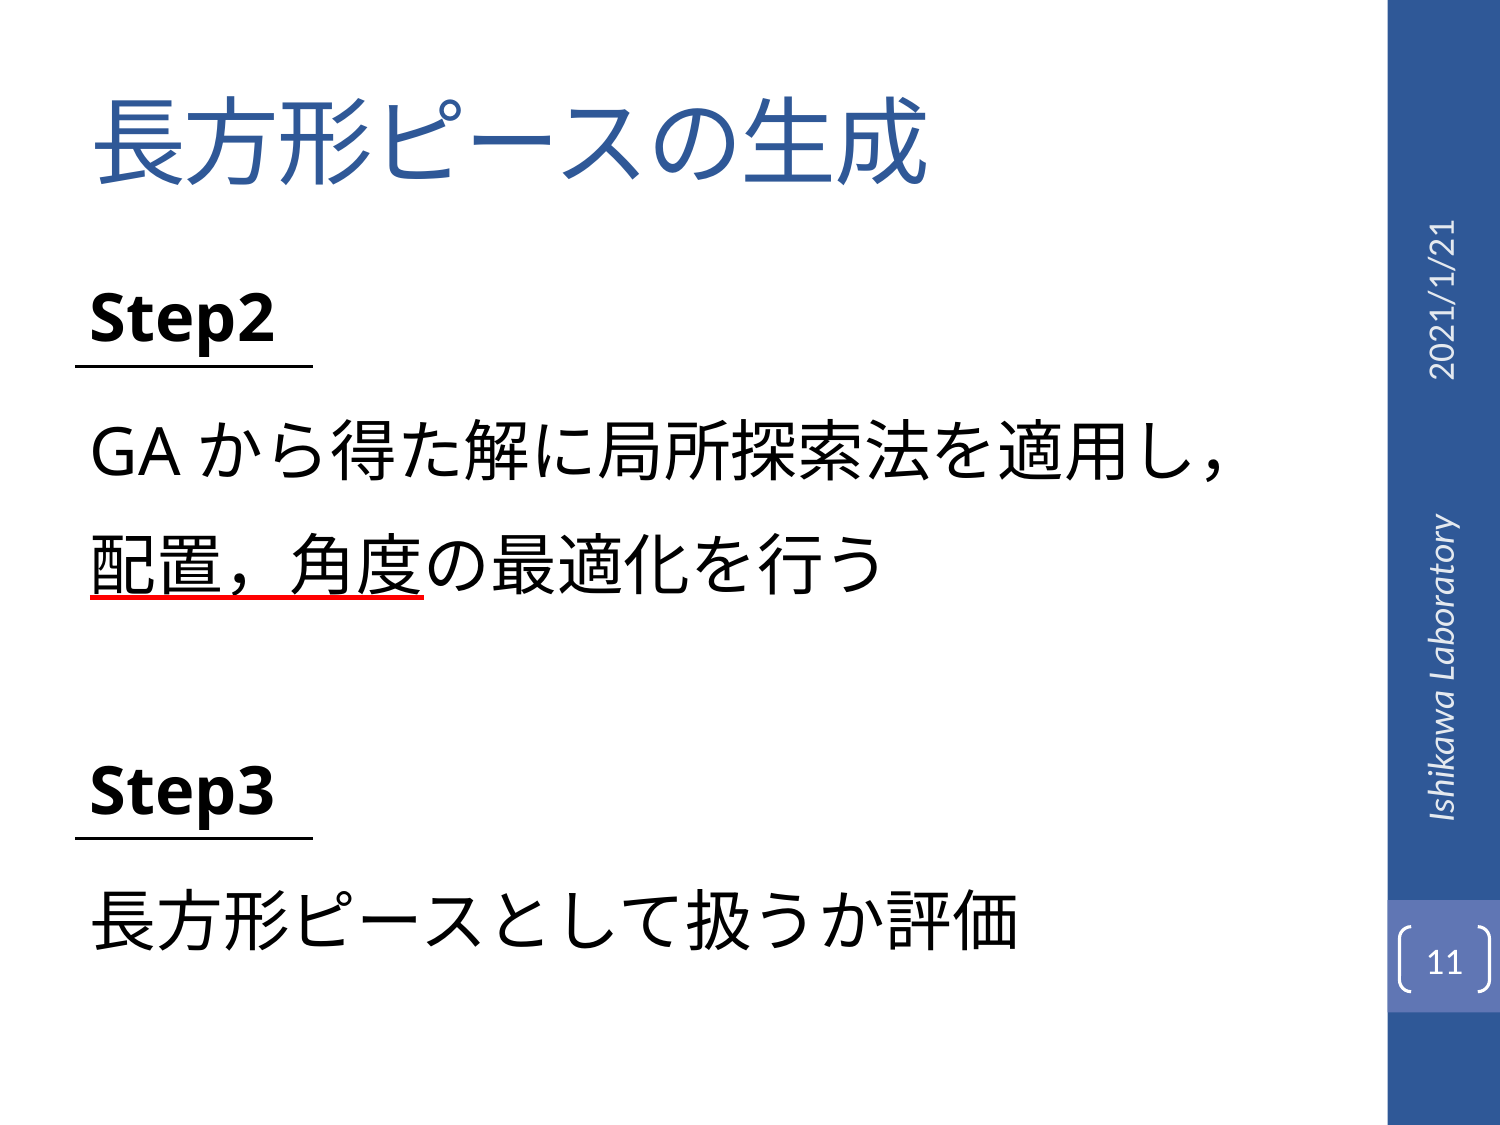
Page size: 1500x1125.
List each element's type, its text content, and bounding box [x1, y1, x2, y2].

title 長方形ピースの生成 [75, 45, 1325, 233]
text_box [74, 750, 1389, 971]
footer Ishikawa Laboratory [1408, 500, 1469, 889]
text_box 配置，角度の最適化を行う [74, 527, 1389, 611]
slide_number 11 [1397, 925, 1492, 994]
text_box GAから得た解に局所探索法を適用し， [74, 412, 1389, 497]
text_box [74, 278, 1389, 367]
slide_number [1408, 100, 1469, 500]
